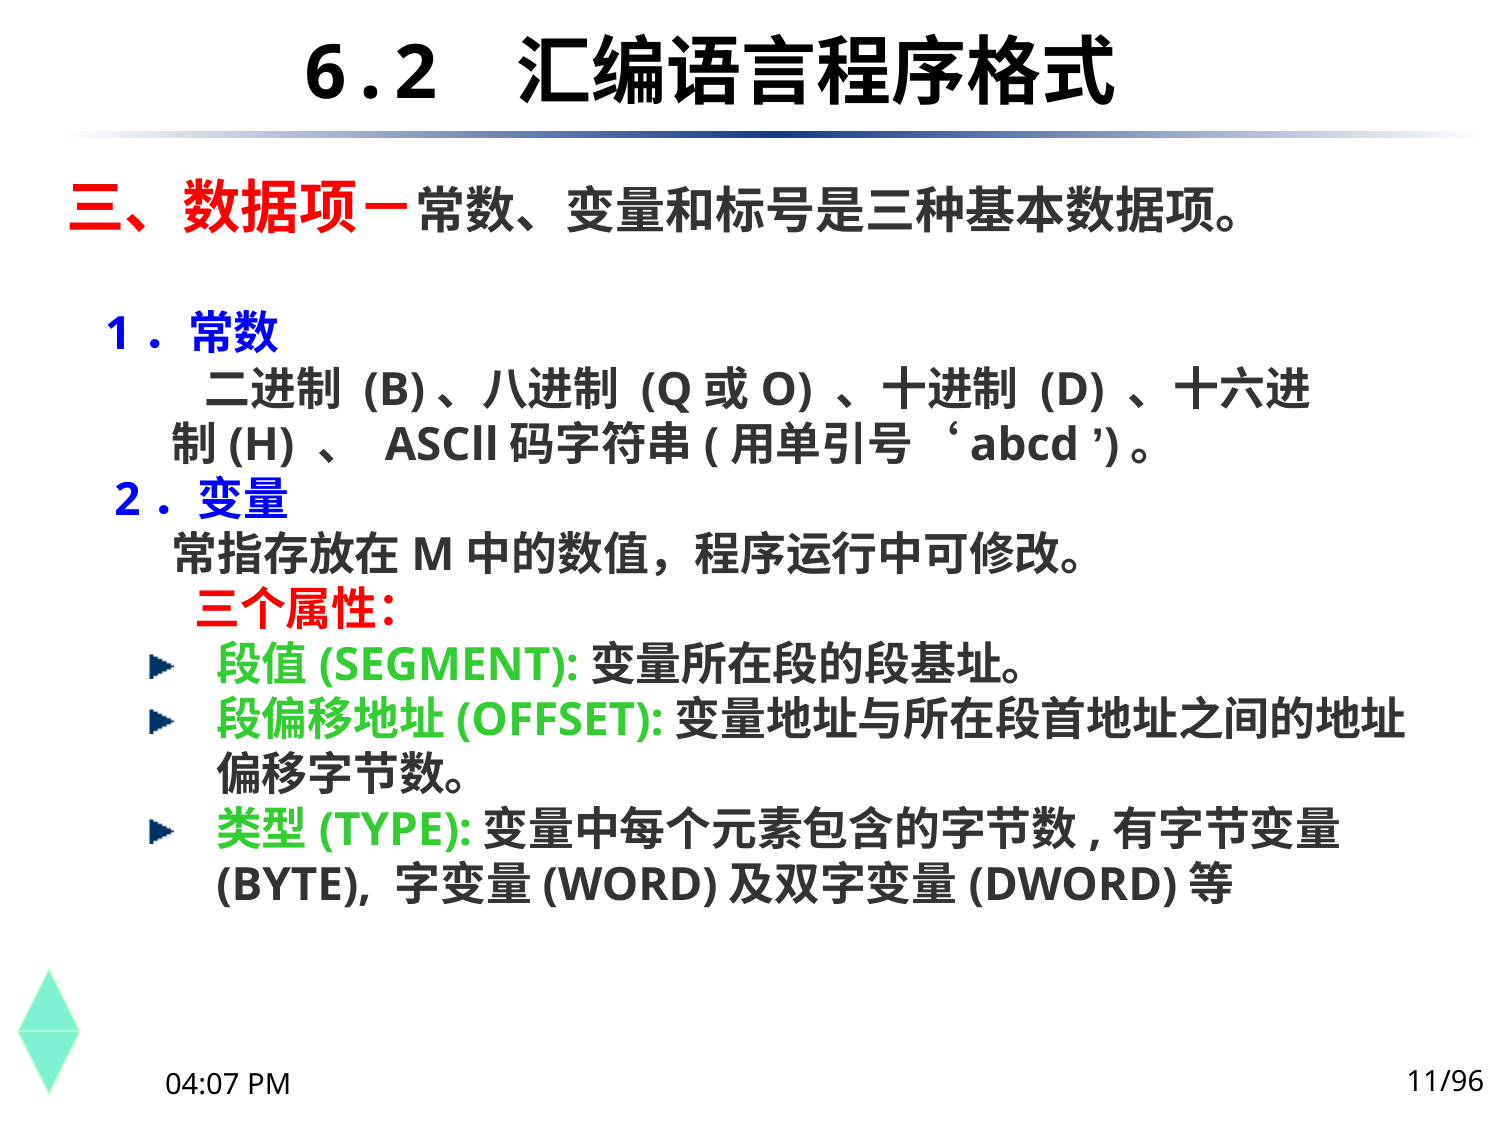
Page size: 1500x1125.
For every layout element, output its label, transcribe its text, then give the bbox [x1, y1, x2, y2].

picture [141, 701, 174, 734]
slide_number 下午10时44分 [149, 1037, 463, 1113]
text_box 三、数据项－常数、变量和标号是三种基本数据项。 1．常数 二进制 (B)、八进制 (Q或O) 、十进制 (D) 、十六进 制(H) 、 ASCll码字符串(用单引号‘abcd ’)。 2．变量 常指存放在M中的数值，程序运行中可修改。 三个属性： 段值(SEGMENT):变量所在段的段基址。 段偏移地址(OFFSET):变量地址与所在段首地址之间的地址偏移字节数。 类型(TYPE):变量中每个元素包含的字节数,有字节变量(BYTE), 字变量(WORD)及双字变量(DWORD)等 [51, 162, 1432, 917]
slide_number 11/96 [1186, 1034, 1500, 1111]
picture [141, 646, 174, 679]
text_box 6.2 汇编语言程序格式 [289, 23, 1211, 114]
picture [141, 811, 174, 844]
